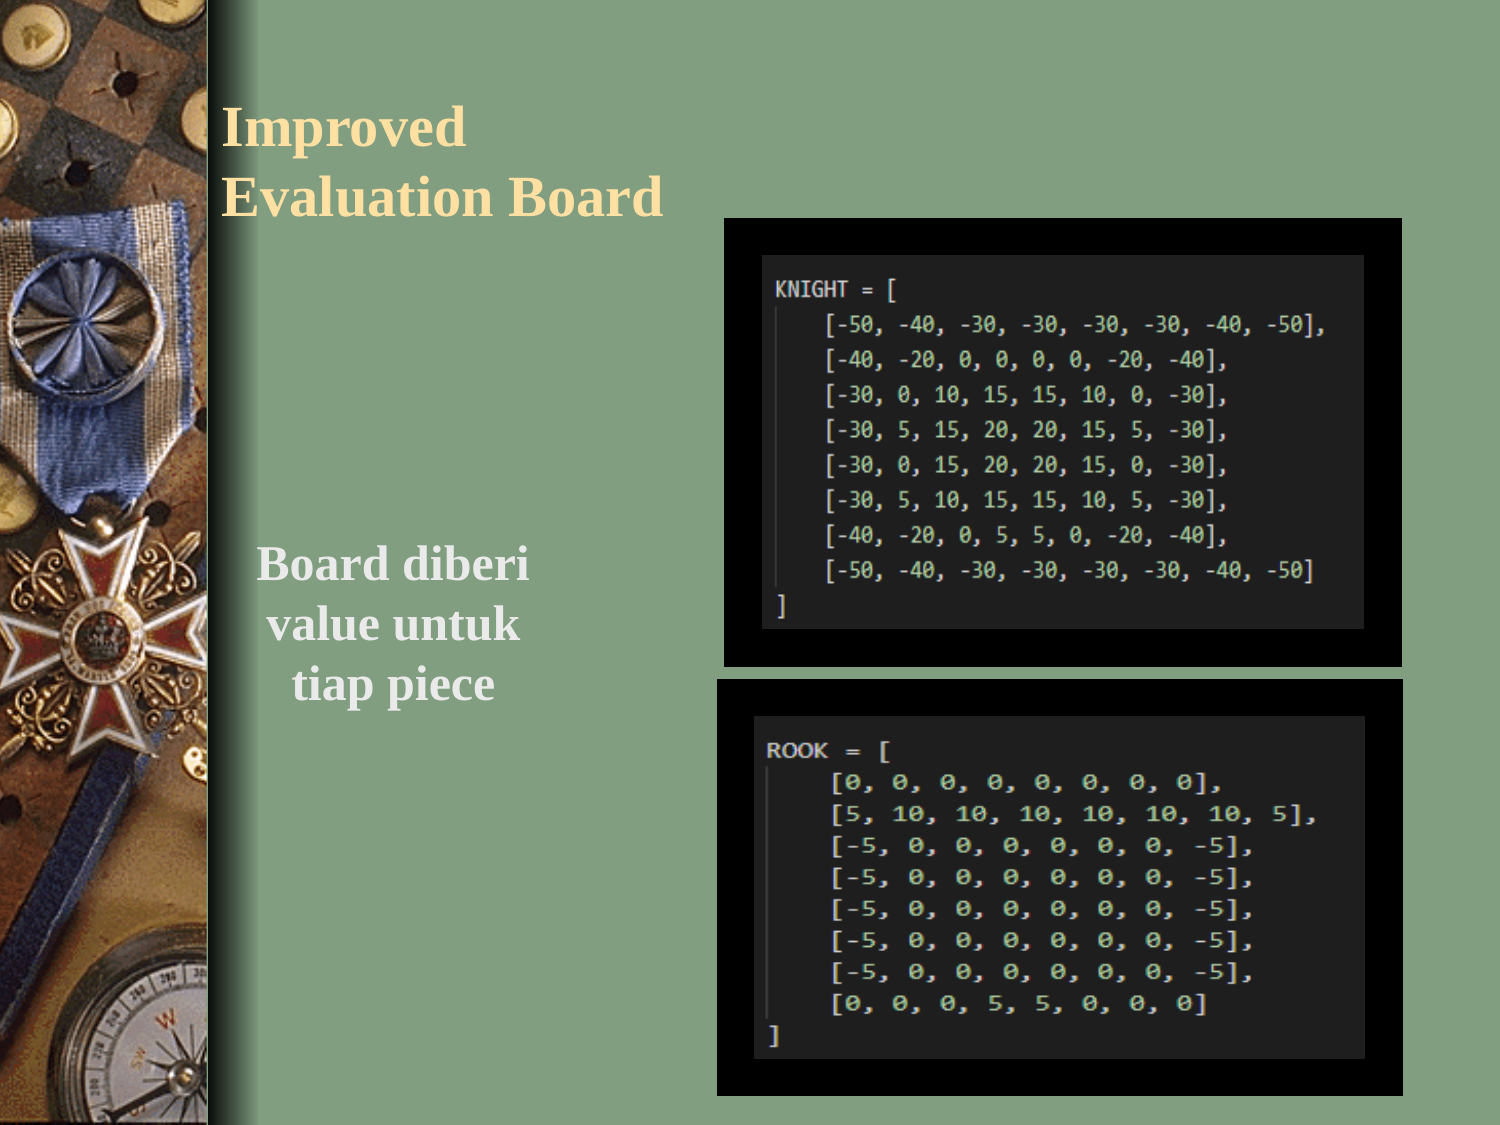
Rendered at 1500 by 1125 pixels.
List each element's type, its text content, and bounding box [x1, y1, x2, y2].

list Board diberi value untuk tiap piece [218, 235, 569, 1005]
picture [0, 0, 207, 1125]
title Improved Evaluation Board [206, 44, 739, 236]
picture [753, 715, 1366, 1059]
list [761, 255, 1365, 630]
